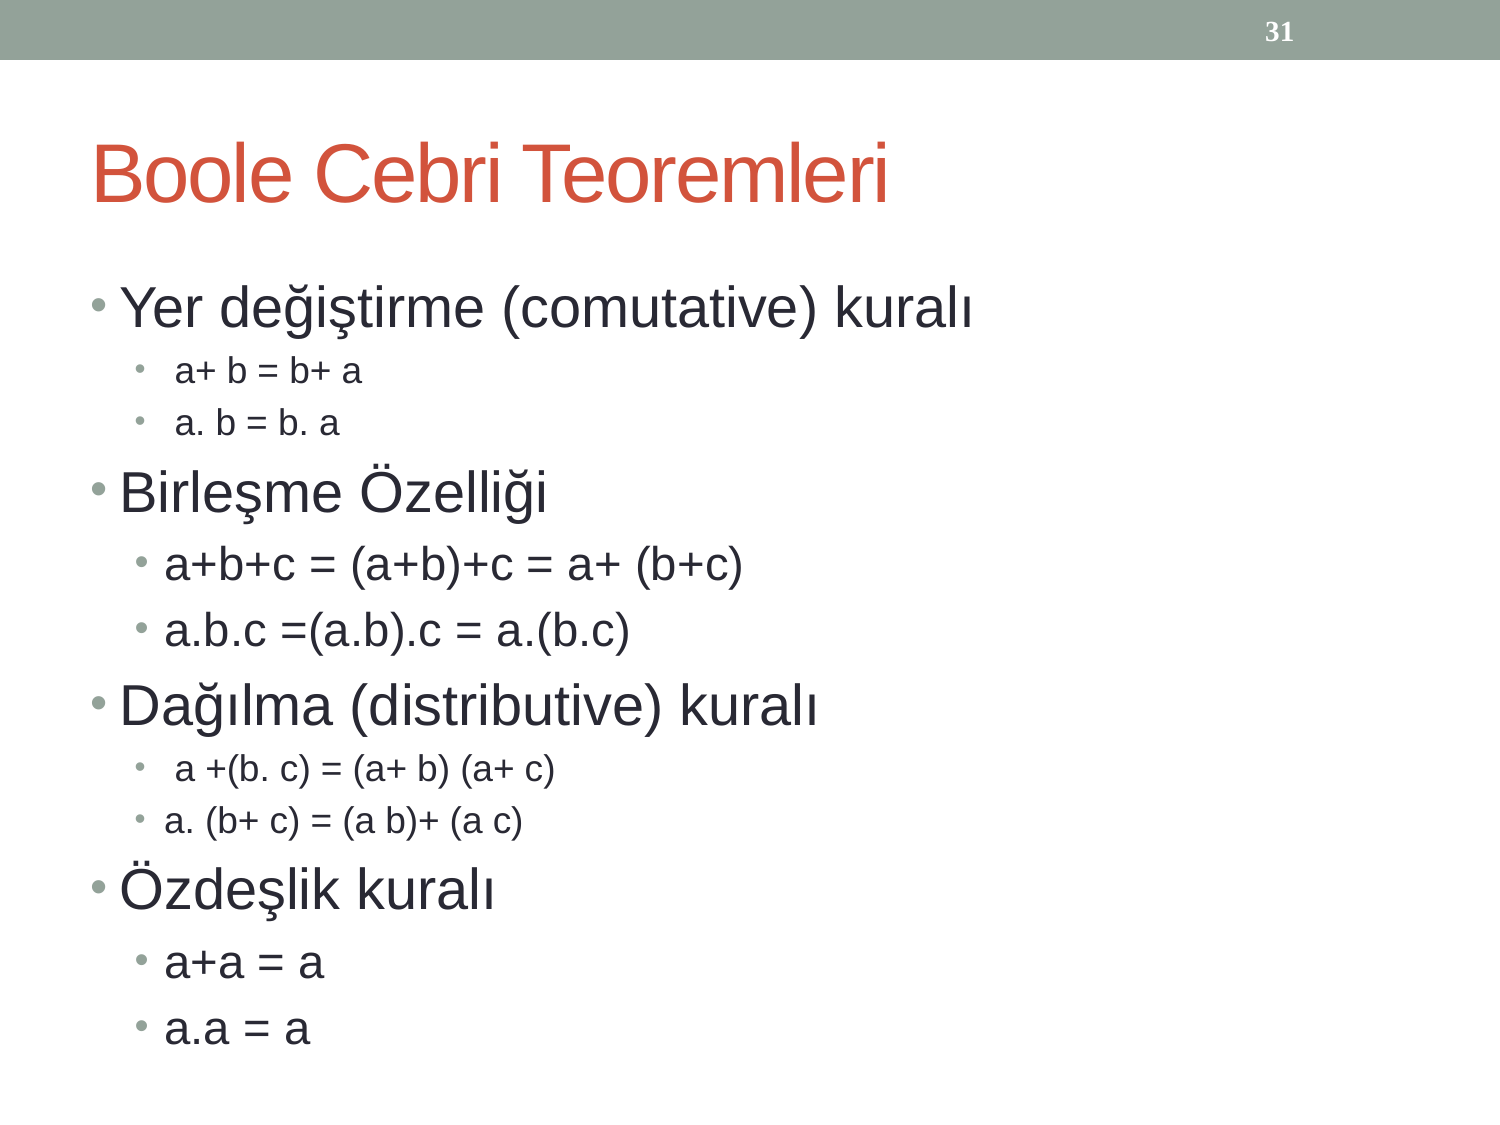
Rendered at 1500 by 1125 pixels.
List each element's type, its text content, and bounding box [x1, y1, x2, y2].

list Yer değiştirme (comutative) kuralı a+ b = b+ a a. b = b. a Birleşme Özelliği a+b+c = (a+b)+c = a+ (b+c) a.b.c =(a.b).c = a.(b.c) Dağılma (distributive) kuralı a +(b. c) = (a+ b) (a+ c) a. (b+ c) = (a b)+ (a c) Özdeşlik kuralı a+a = a a.a = a [75, 262, 1425, 1063]
slide_number 31 [1250, 3, 1425, 57]
title Boole Cebri Teoremleri [75, 87, 1425, 250]
